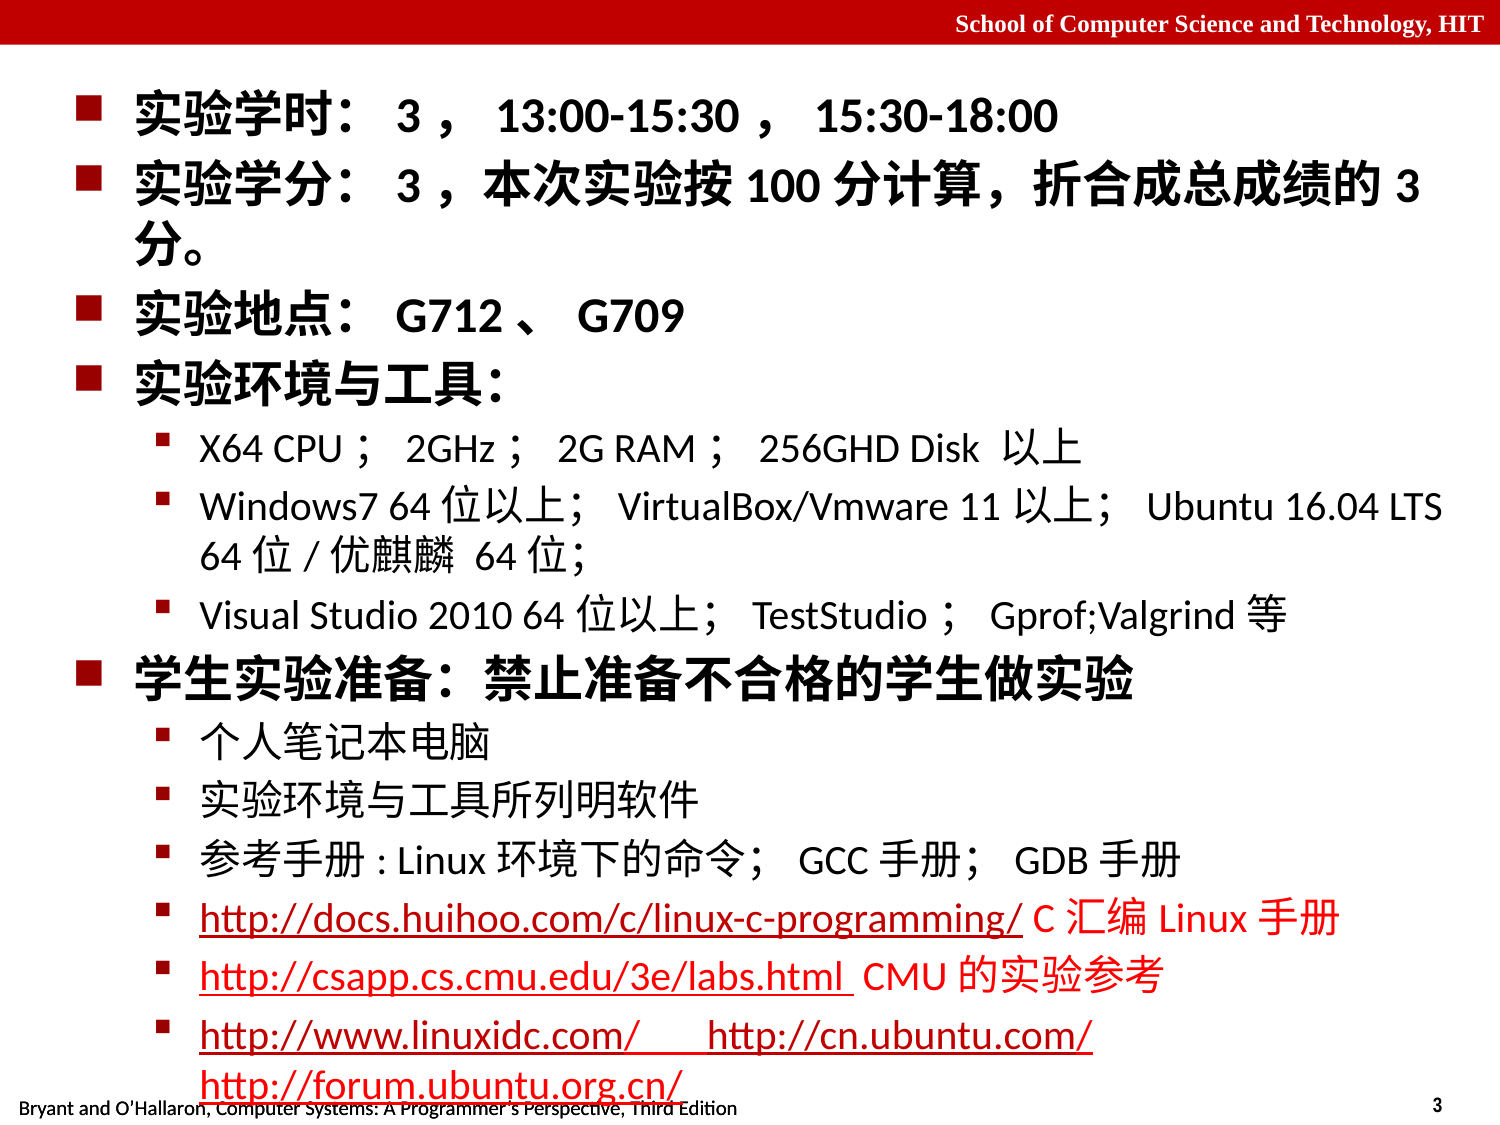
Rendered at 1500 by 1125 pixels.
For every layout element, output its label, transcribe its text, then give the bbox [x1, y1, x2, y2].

list 实验学时：3，13:00-15:30，15:30-18:00 实验学分：3，本次实验按100分计算，折合成总成绩的3分。 实验地点：G712、G709 实验环境与工具： X64 CPU；2GHz；2G RAM；256GHD Disk 以上 Windows7 64位以上；VirtualBox/Vmware 11以上；Ubuntu 16.04 LTS 64位/优麒麟 64位； Visual Studio 2010 64位以上；TestStudio；Gprof;Valgrind等 学生实验准备：禁止准备不合格的学生做实验 个人笔记本电脑 实验环境与工具所列明软件 参考手册: Linux环境下的命令；GCC手册；GDB手册 http://docs.huihoo.com/c/linux-c-programming/ C汇编Linux手册 http://csapp.cs.cmu.edu/3e/labs.html CMU的实验参考 http://www.linuxidc.com/ http://cn.ubuntu.com/ http://forum.ubuntu.org.cn/ [62, 74, 1473, 1113]
